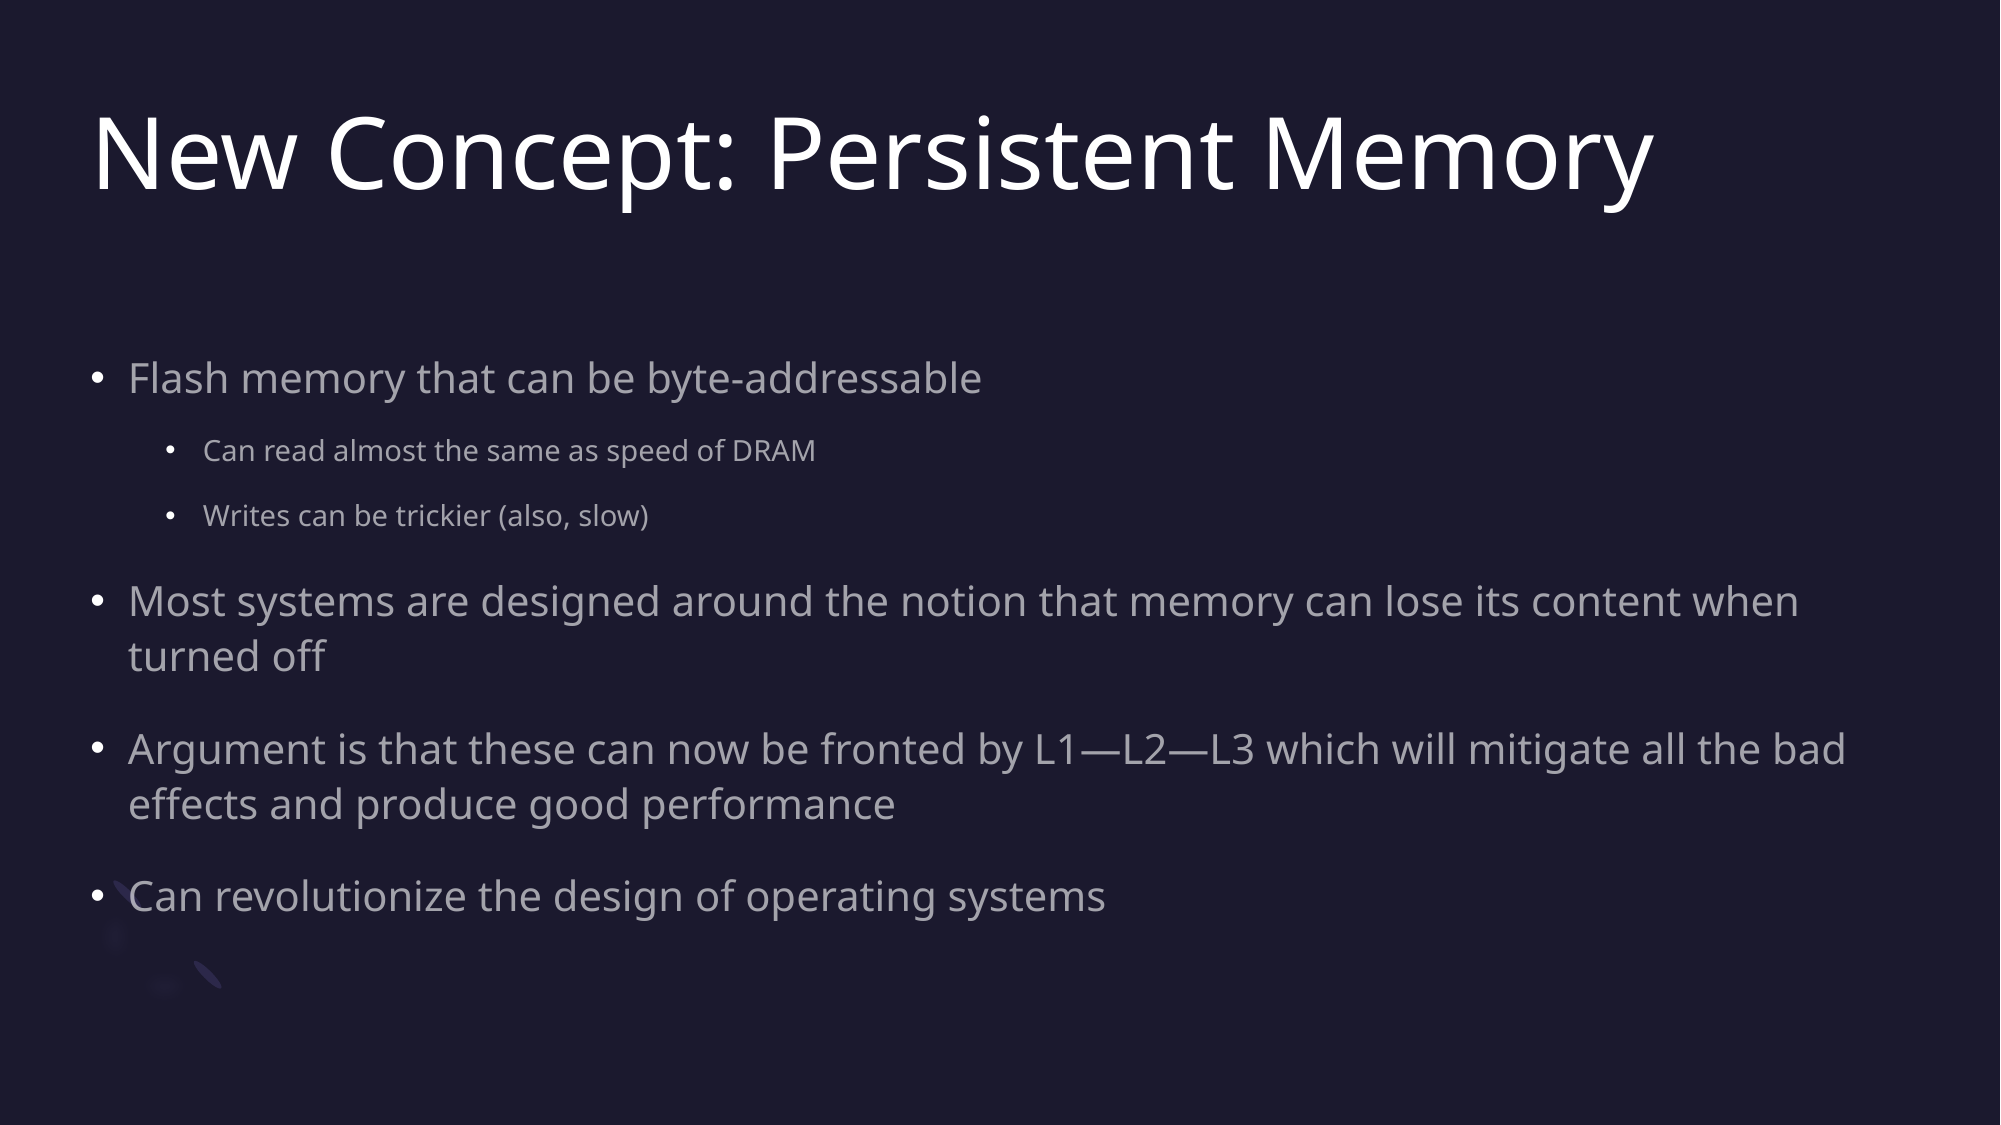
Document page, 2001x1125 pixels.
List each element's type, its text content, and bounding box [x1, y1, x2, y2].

list Flash memory that can be byte-addressable Can read almost the same as speed of DRAM Writes can be trickier (also, slow) Most systems are designed around the notion that memory can lose its content when turned off Argument is that these can now be fronted by L1—L2—L3 which will mitigate all the bad effects and produce good performance Can revolutionize the design of operating systems [90, 346, 1910, 1000]
title New Concept: Persistent Memory [90, 90, 1910, 309]
